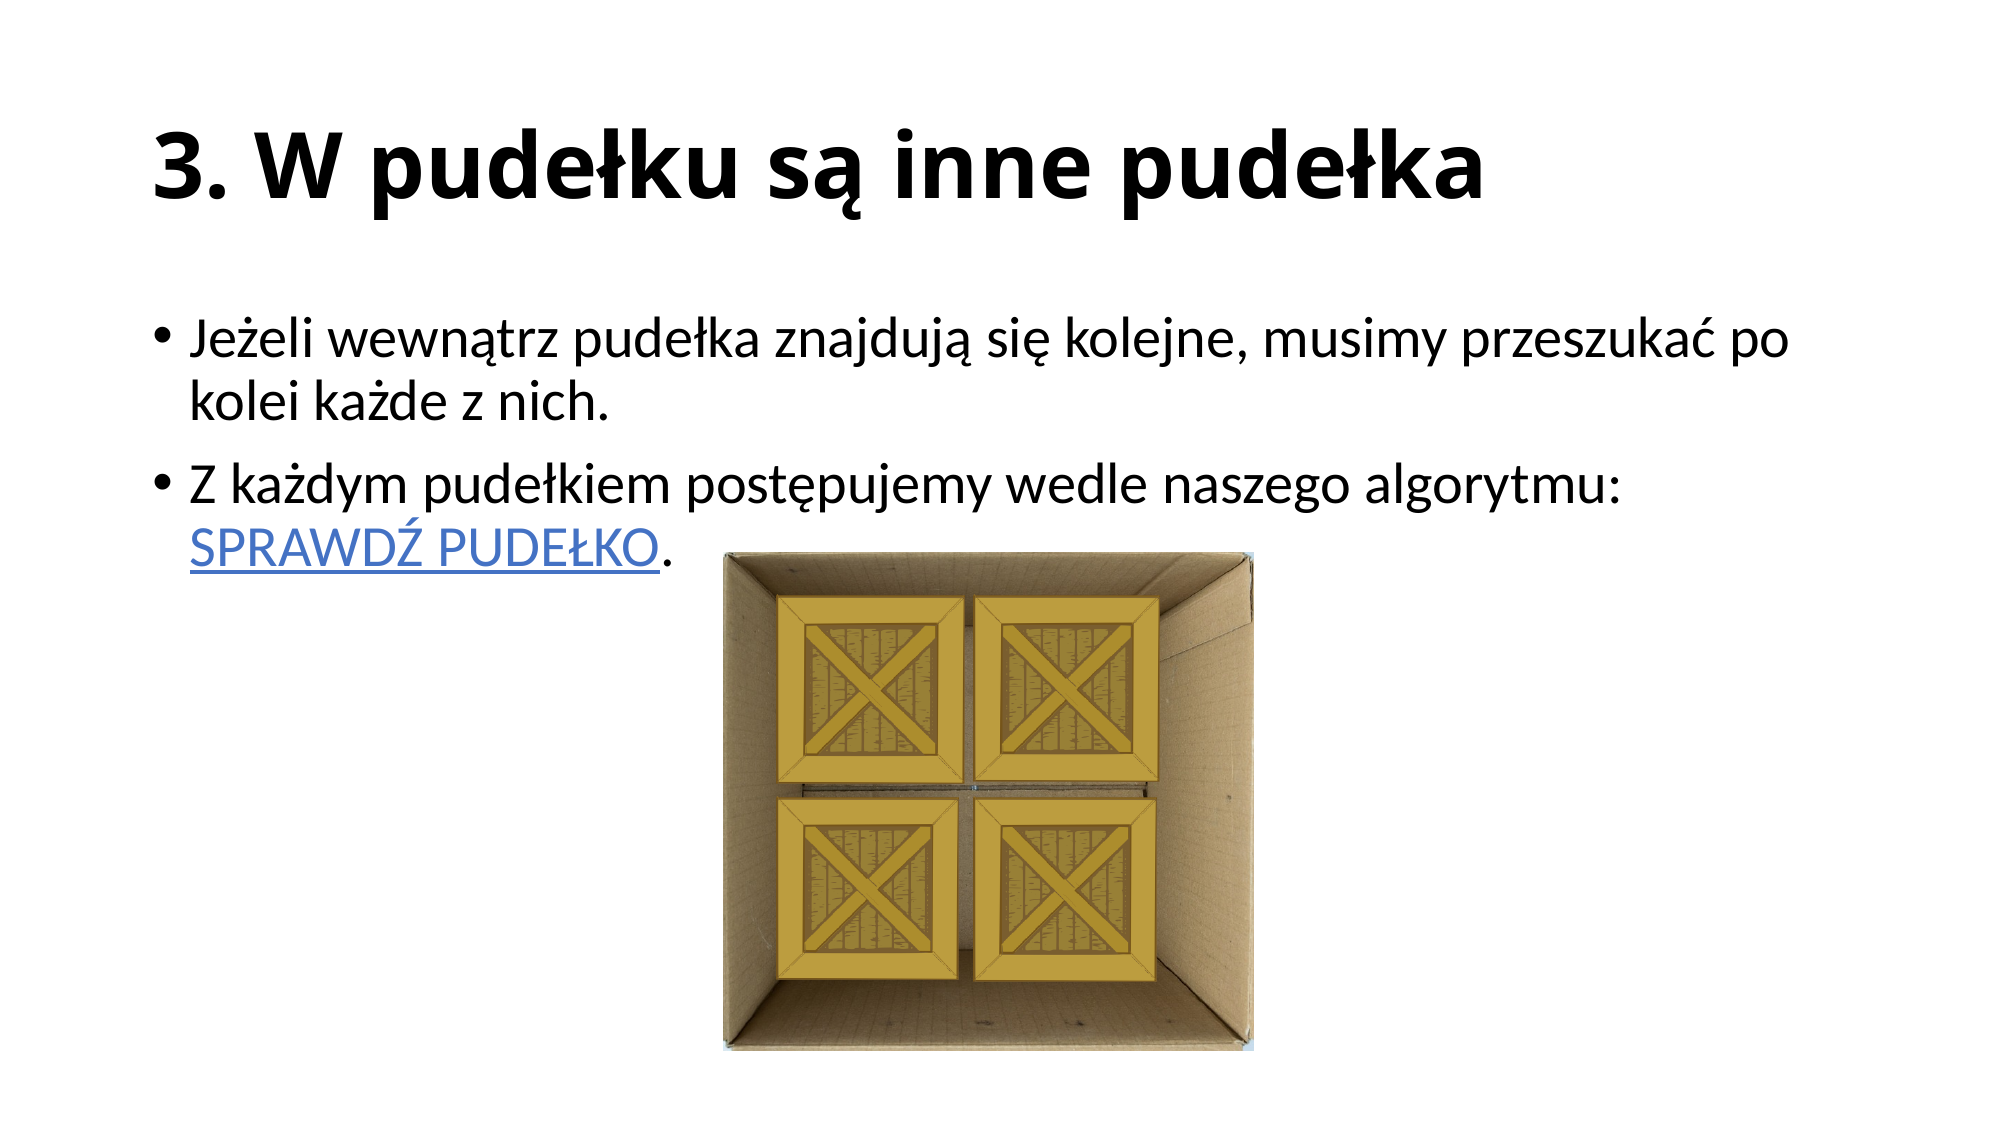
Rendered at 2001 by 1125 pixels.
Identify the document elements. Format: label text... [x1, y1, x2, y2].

picture [723, 552, 1254, 1051]
title 3. W pudełku są inne pudełka [137, 59, 1863, 278]
list Jeżeli wewnątrz pudełka znajdują się kolejne, musimy przeszukać po kolei każde z nich. Z każdym pudełkiem postępujemy wedle naszego algorytmu: SPRAWDŹ PUDEŁKO. [137, 299, 1863, 1014]
